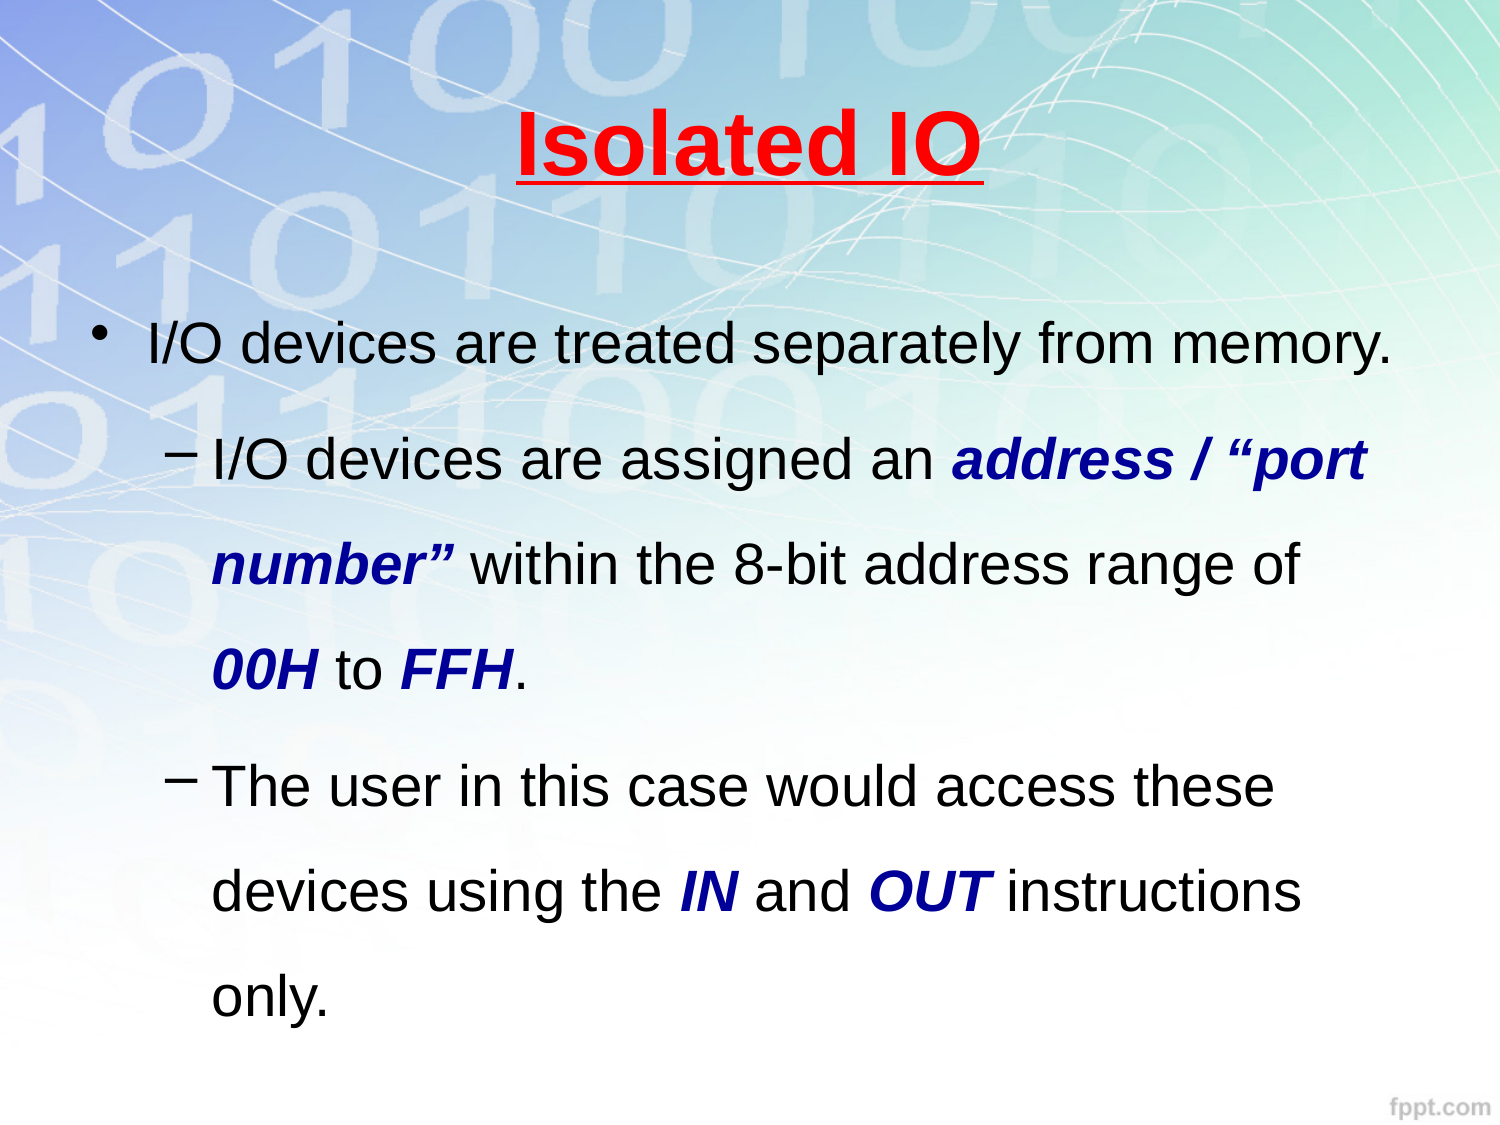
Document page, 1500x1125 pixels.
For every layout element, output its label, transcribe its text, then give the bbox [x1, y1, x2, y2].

list I/O devices are treated separately from memory. I/O devices are assigned an address / “port number” within the 8-bit address range of 00H to FFH. The user in this case would access these devices using the IN and OUT instructions only. [75, 262, 1425, 1005]
picture [0, 0, 1500, 1125]
title Isolated IO [75, 45, 1425, 233]
